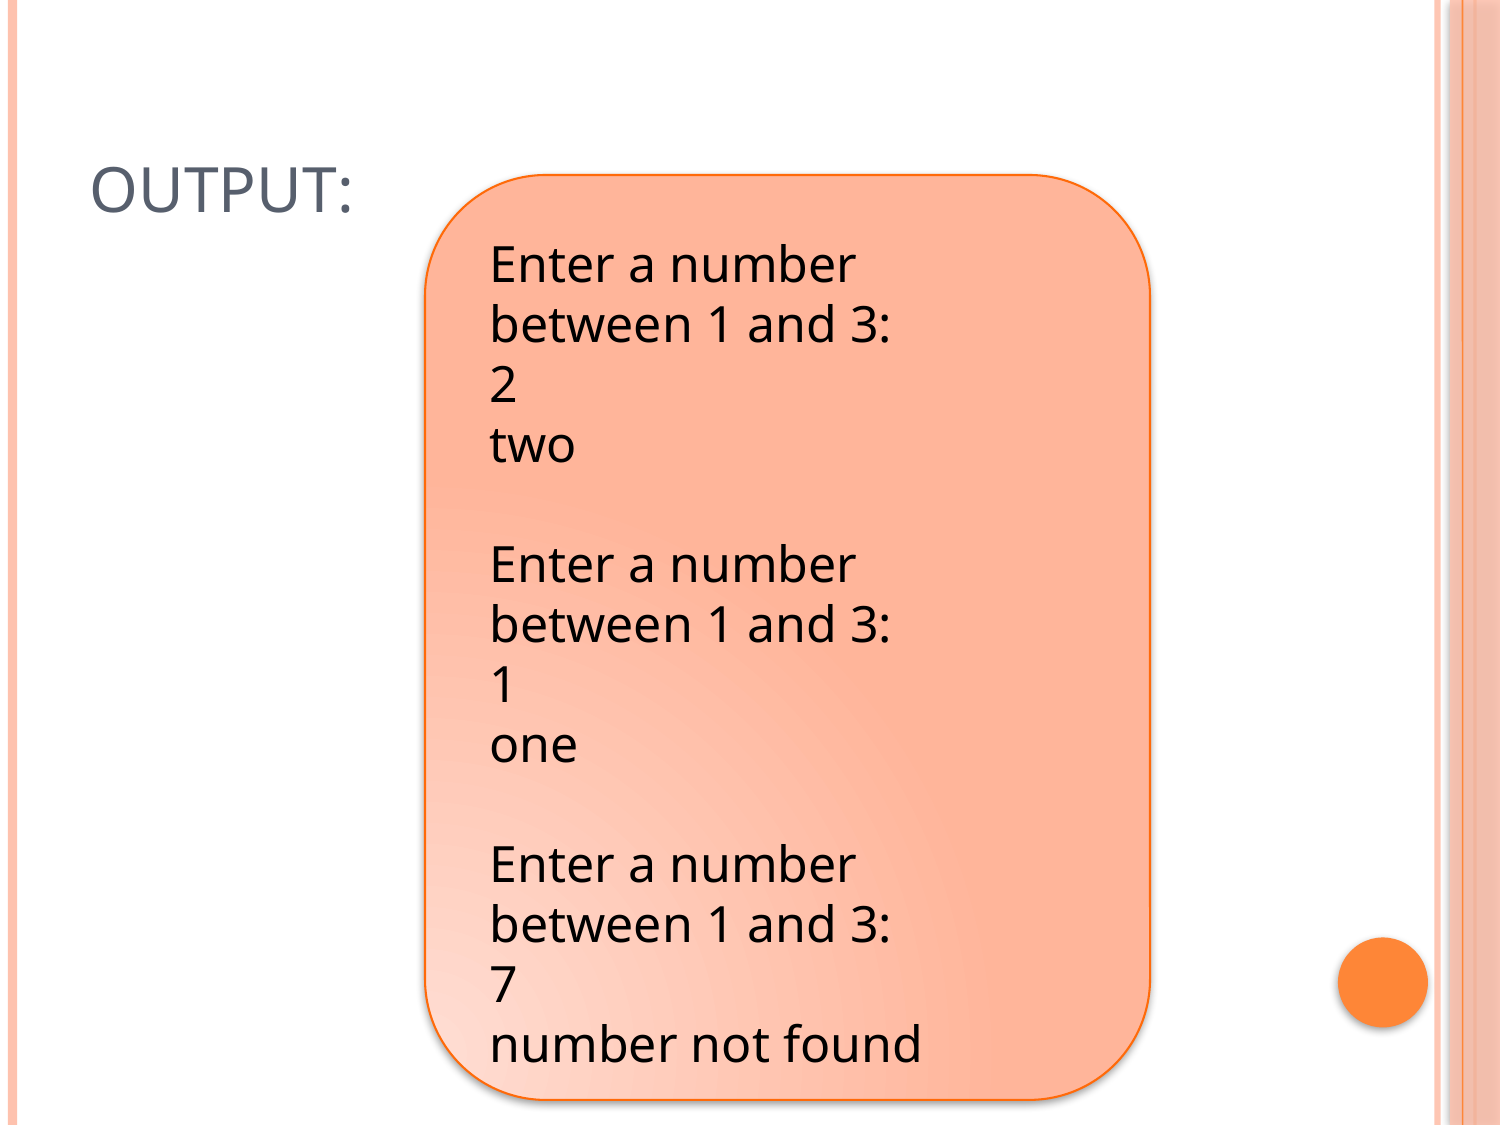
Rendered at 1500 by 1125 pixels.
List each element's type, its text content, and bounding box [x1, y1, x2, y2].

text_box Enter a number between 1 and 3: 2 two Enter a number between 1 and 3: 1 one Enter a number between 1 and 3: 7 number not found [474, 224, 1088, 1125]
title Output: [75, 45, 1300, 233]
text_box [423, 173, 1152, 1086]
